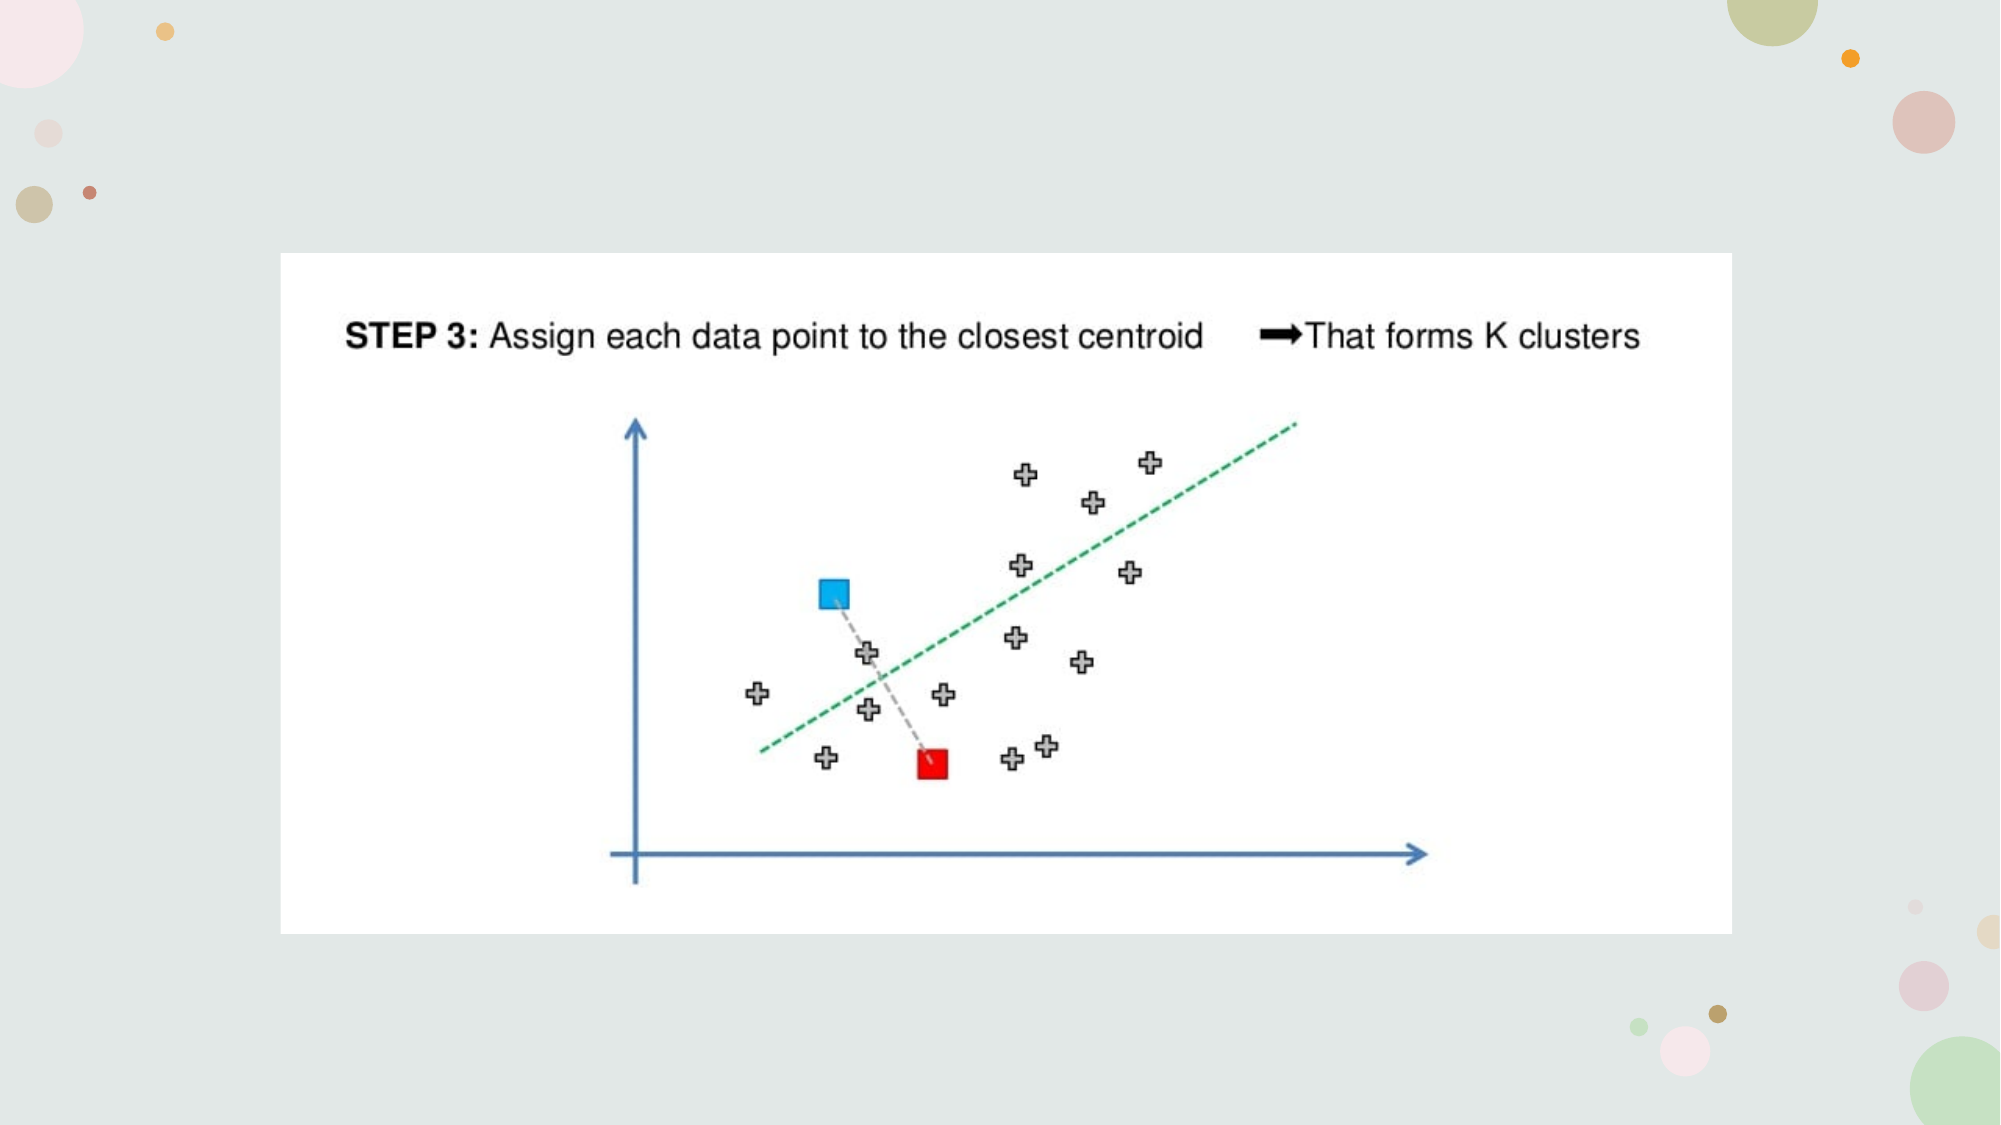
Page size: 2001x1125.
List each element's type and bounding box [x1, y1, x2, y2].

picture [280, 253, 1733, 934]
